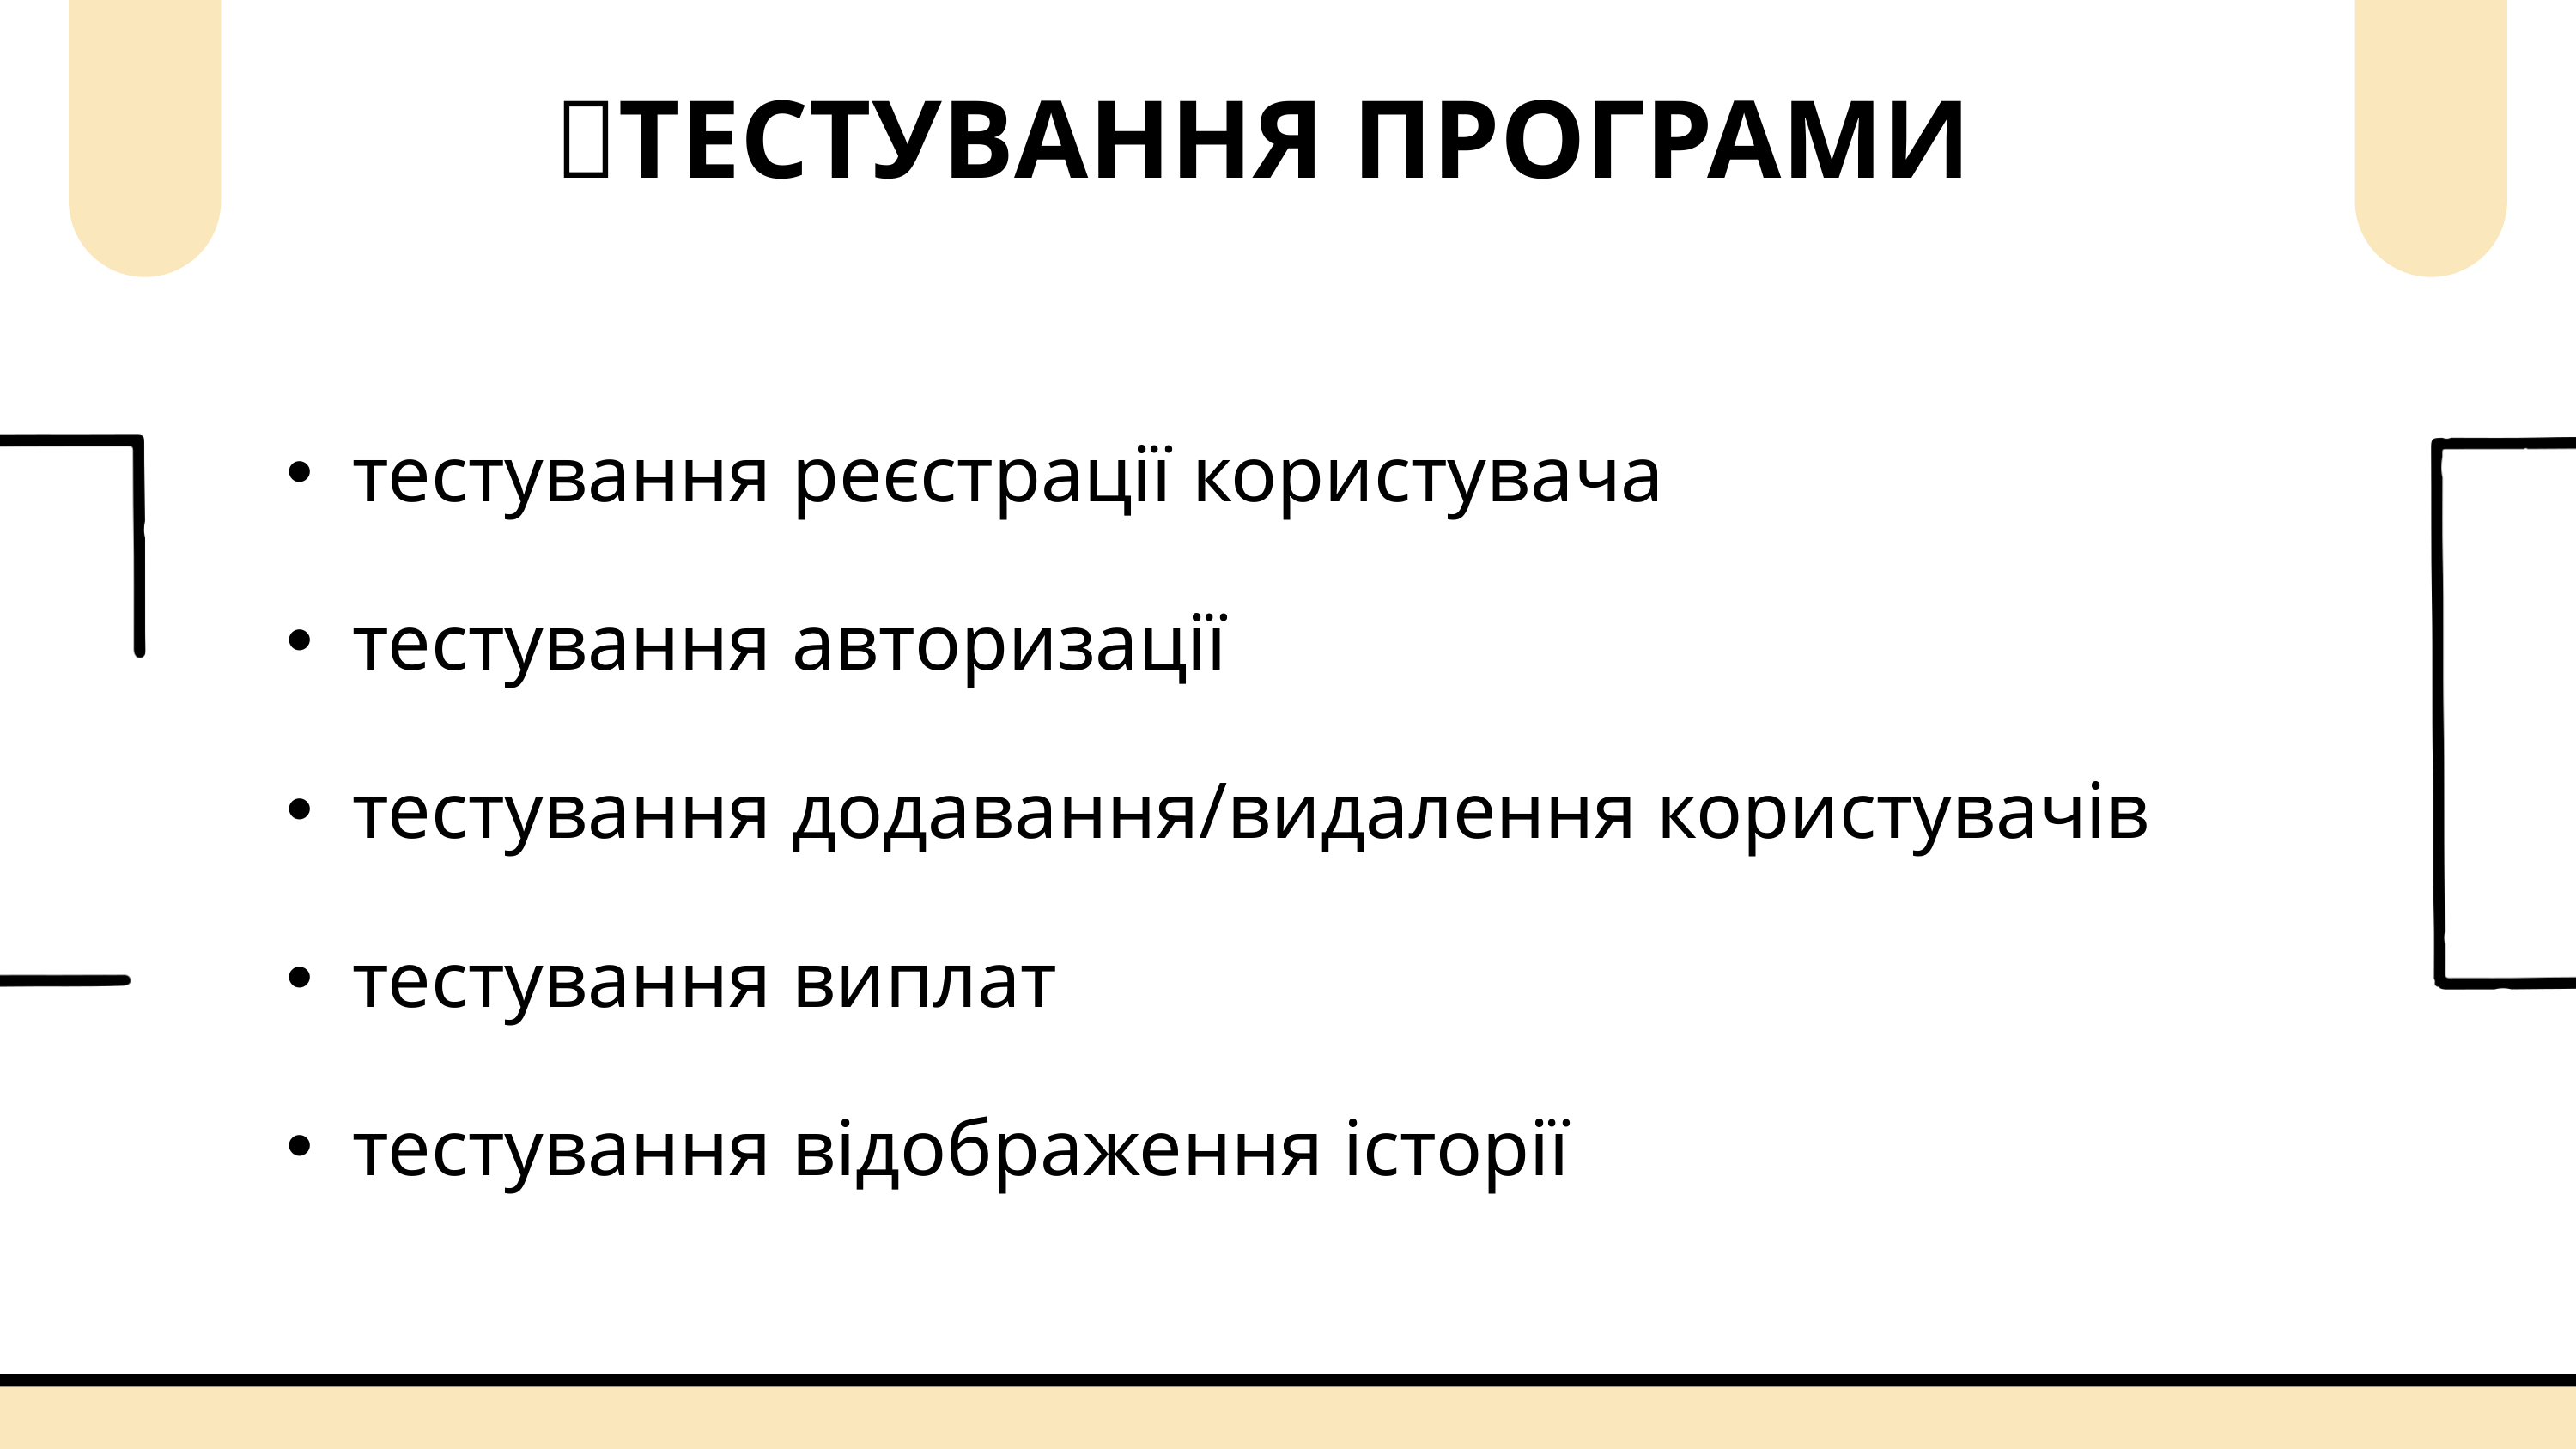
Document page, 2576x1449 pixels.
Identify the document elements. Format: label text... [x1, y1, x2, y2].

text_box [0, 1379, 2576, 1449]
text_box [2431, 434, 2576, 990]
text_box тестування реєстрації користувача тестування авторизації тестування додавання/видалення користувачів тестування виплат тестування відображення історії [221, 349, 2355, 1191]
text_box [0, 434, 146, 990]
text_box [68, 0, 222, 277]
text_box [2354, 0, 2508, 277]
text_box 🧪ТЕСТУВАННЯ ПРОГРАМИ [226, 49, 2350, 200]
